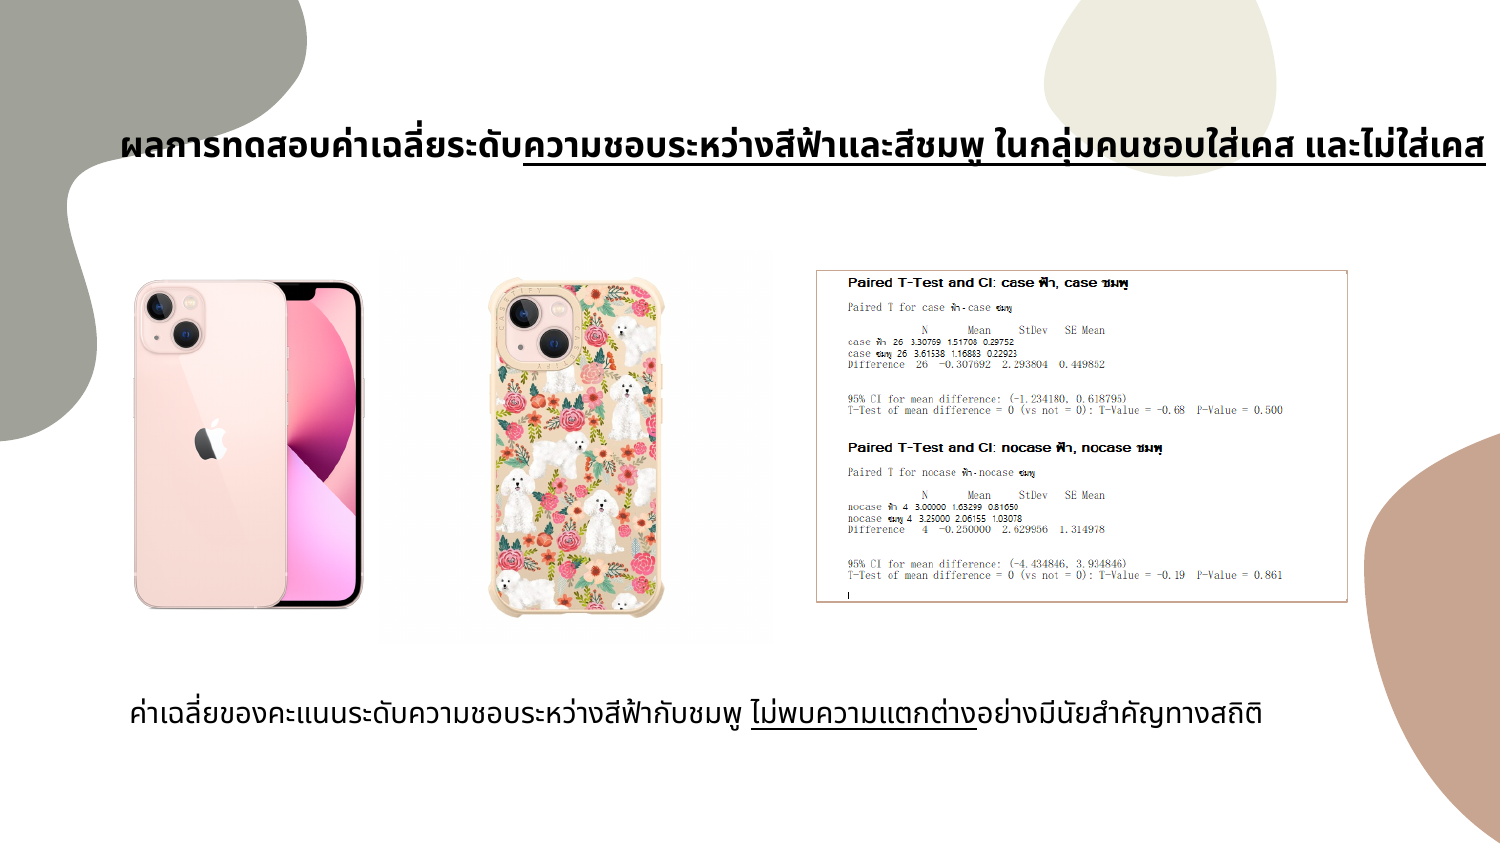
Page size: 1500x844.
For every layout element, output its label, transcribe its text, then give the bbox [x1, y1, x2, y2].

text_box ค่าเฉลี่ยของคะแนนระดับความชอบระหว่างสีฟ้ากับชมพู ไม่พบความแตกต่างอย่างมีนัยสำคัญทางสถิติ [114, 679, 1386, 745]
text_box [816, 270, 1348, 602]
picture [843, 273, 1348, 599]
picture [64, 194, 773, 650]
text_box ผลการทดสอบค่าเฉลี่ยระดับความชอบระหว่างสีฟ้าและสีชมพู ในกลุ่มคนชอบใส่เคส และไม่ใส่เคส [104, 107, 1500, 180]
